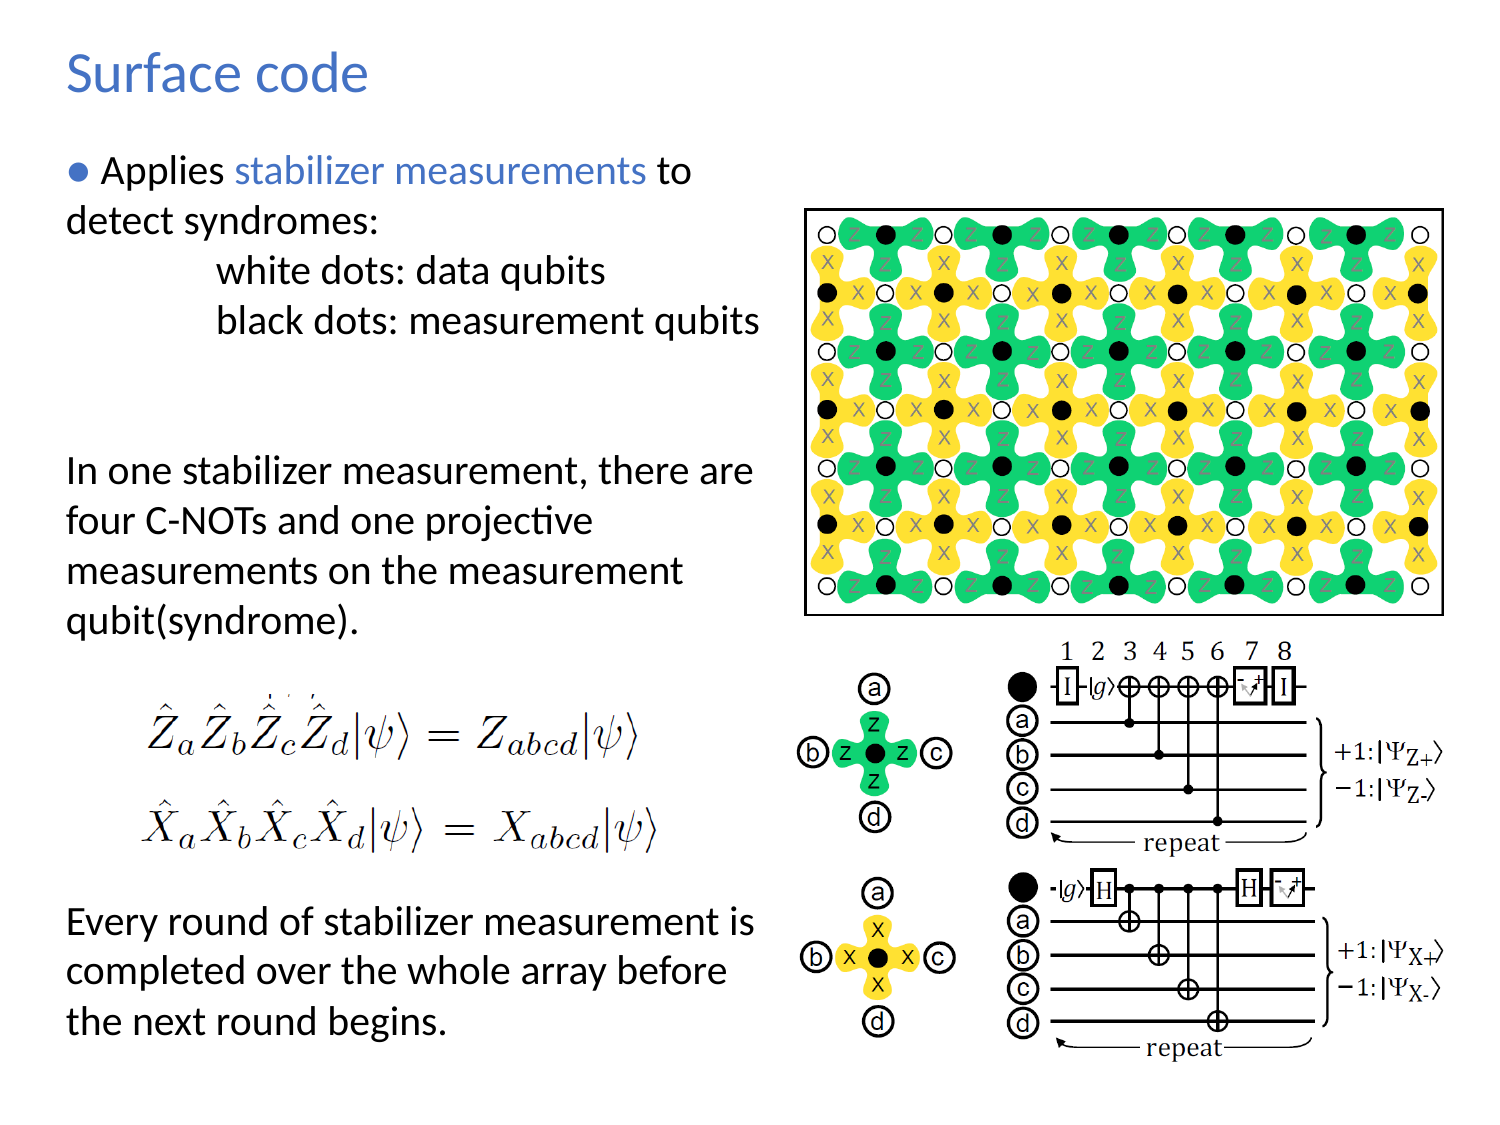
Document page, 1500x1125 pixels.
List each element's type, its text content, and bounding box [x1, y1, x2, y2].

picture [787, 189, 1463, 1074]
list Surface code [51, 34, 691, 136]
text_box ● Applies stabilizer measurements to detect syndromes: white dots: data qubits black dots: measurement qubits In one stabilizer measurement, there are four C-NOTs and one projective measurements on the measurement qubit(syndrome). Every round of stabilizer measurement is completed over the whole array before the next round begins. [51, 135, 802, 1125]
picture [140, 794, 674, 858]
picture [140, 694, 643, 764]
